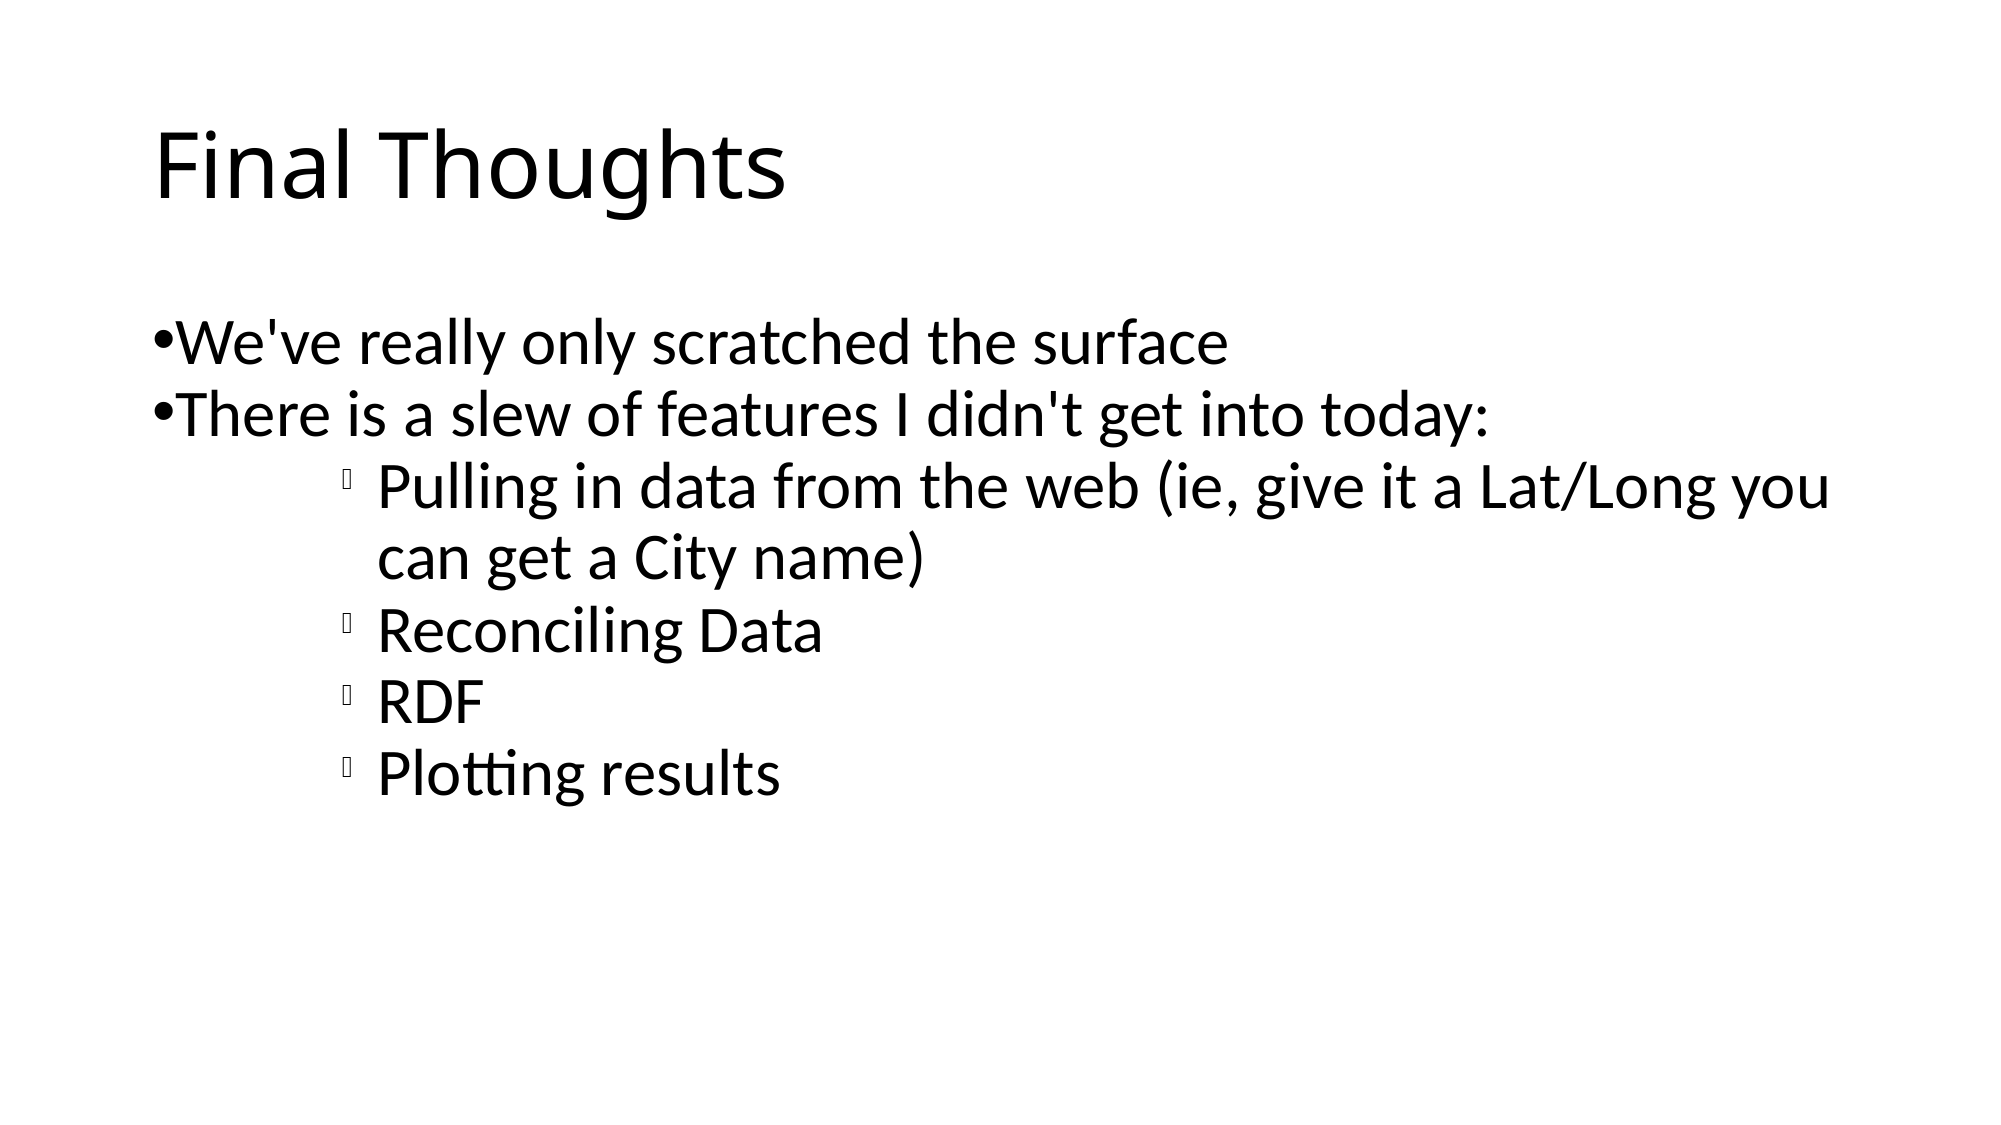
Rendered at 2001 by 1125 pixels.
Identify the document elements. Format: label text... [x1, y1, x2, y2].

text_box We've really only scratched the surface There is a slew of features I didn't get into today: Pulling in data from the web (ie, give it a Lat/Long you can get a City name) Reconciling Data RDF Plotting results [137, 299, 1863, 1013]
text_box Final Thoughts [137, 59, 1863, 278]
